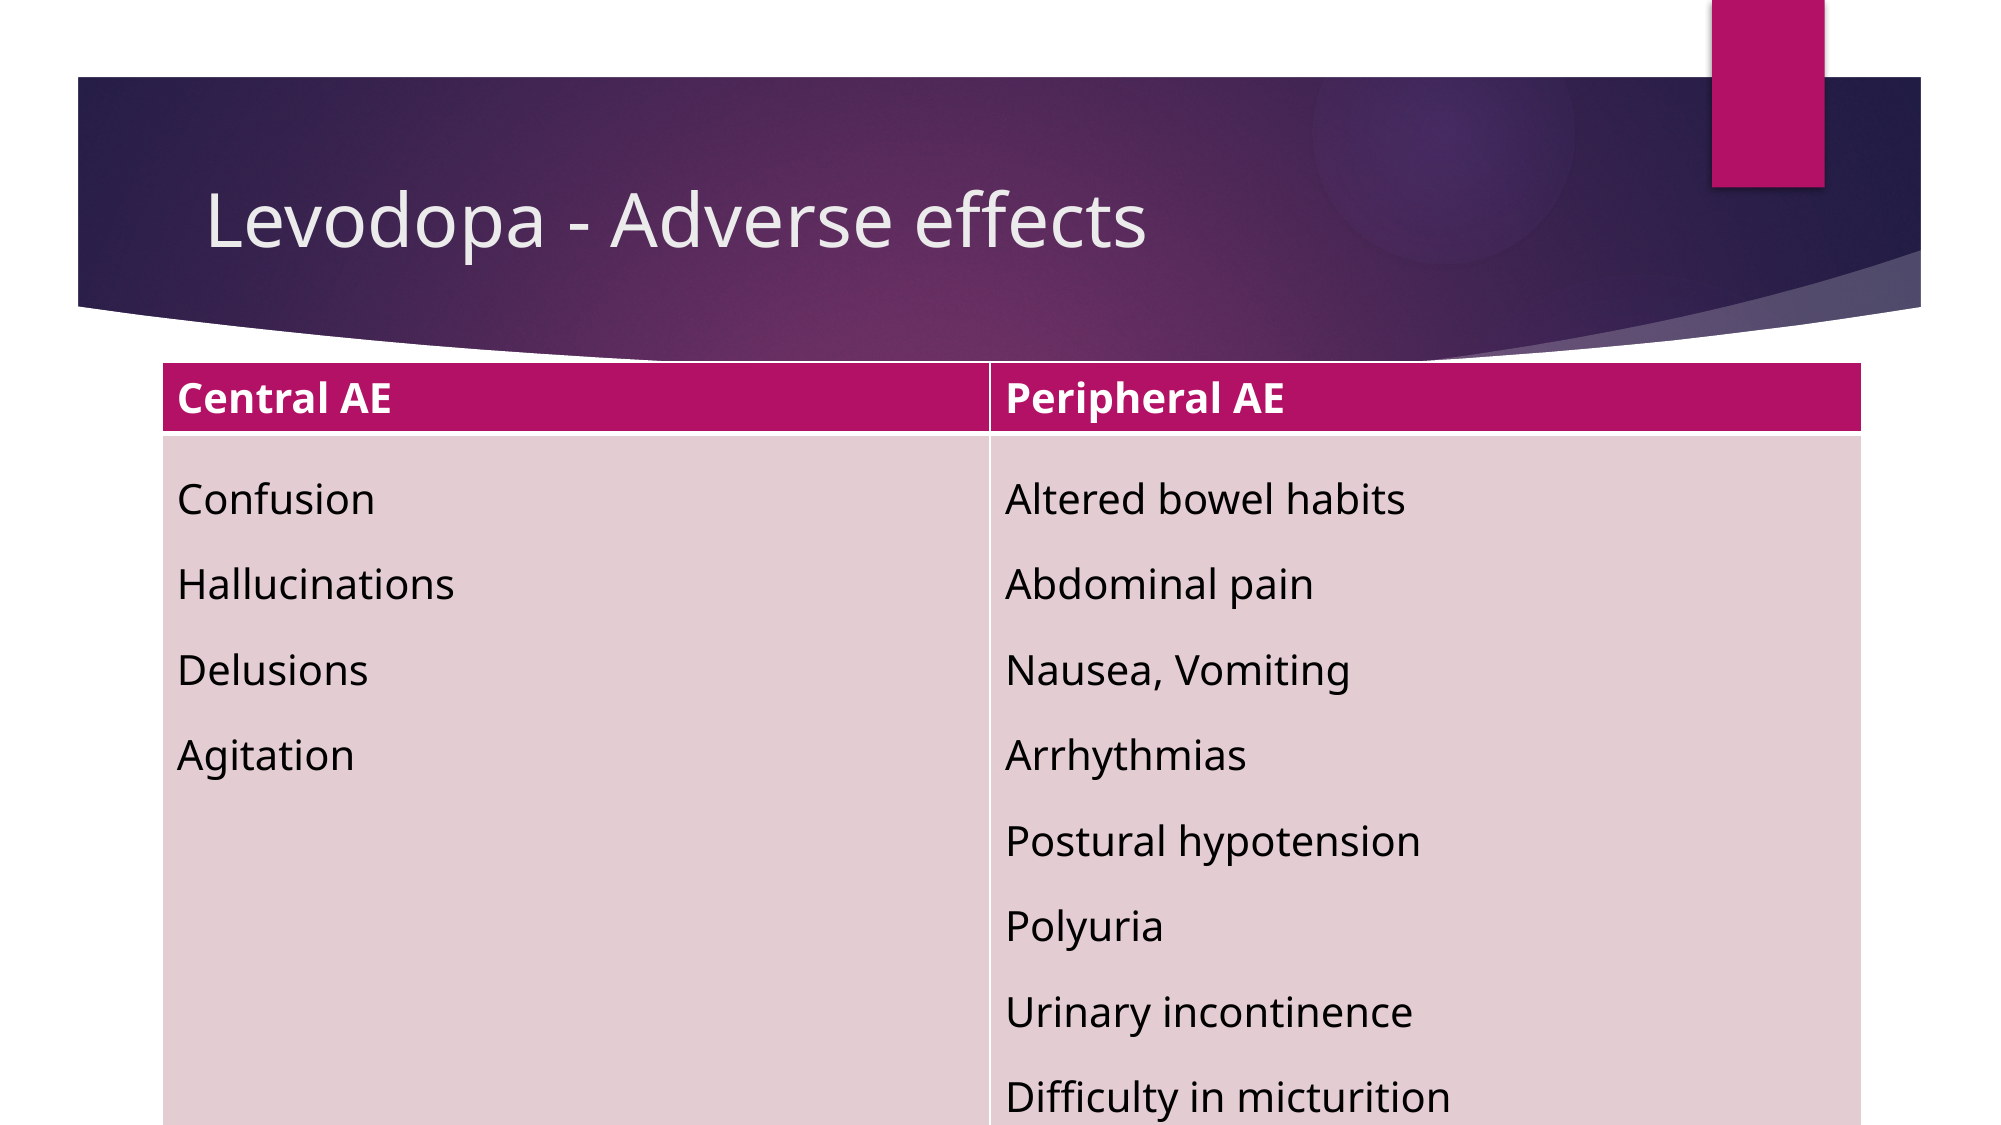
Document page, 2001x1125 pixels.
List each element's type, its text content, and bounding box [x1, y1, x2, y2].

table_cell Altered bowel habits Abdominal pain Nausea, Vomiting Arrhythmias Postural hypotension Polyuria Urinary incontinence Difficulty in micturition [991, 436, 1861, 1125]
table_header Central AE [163, 363, 989, 431]
title Levodopa - Adverse effects [189, 159, 1627, 276]
table_header Peripheral AE [991, 363, 1861, 431]
table_cell Confusion Hallucinations Delusions Agitation [163, 436, 989, 1125]
